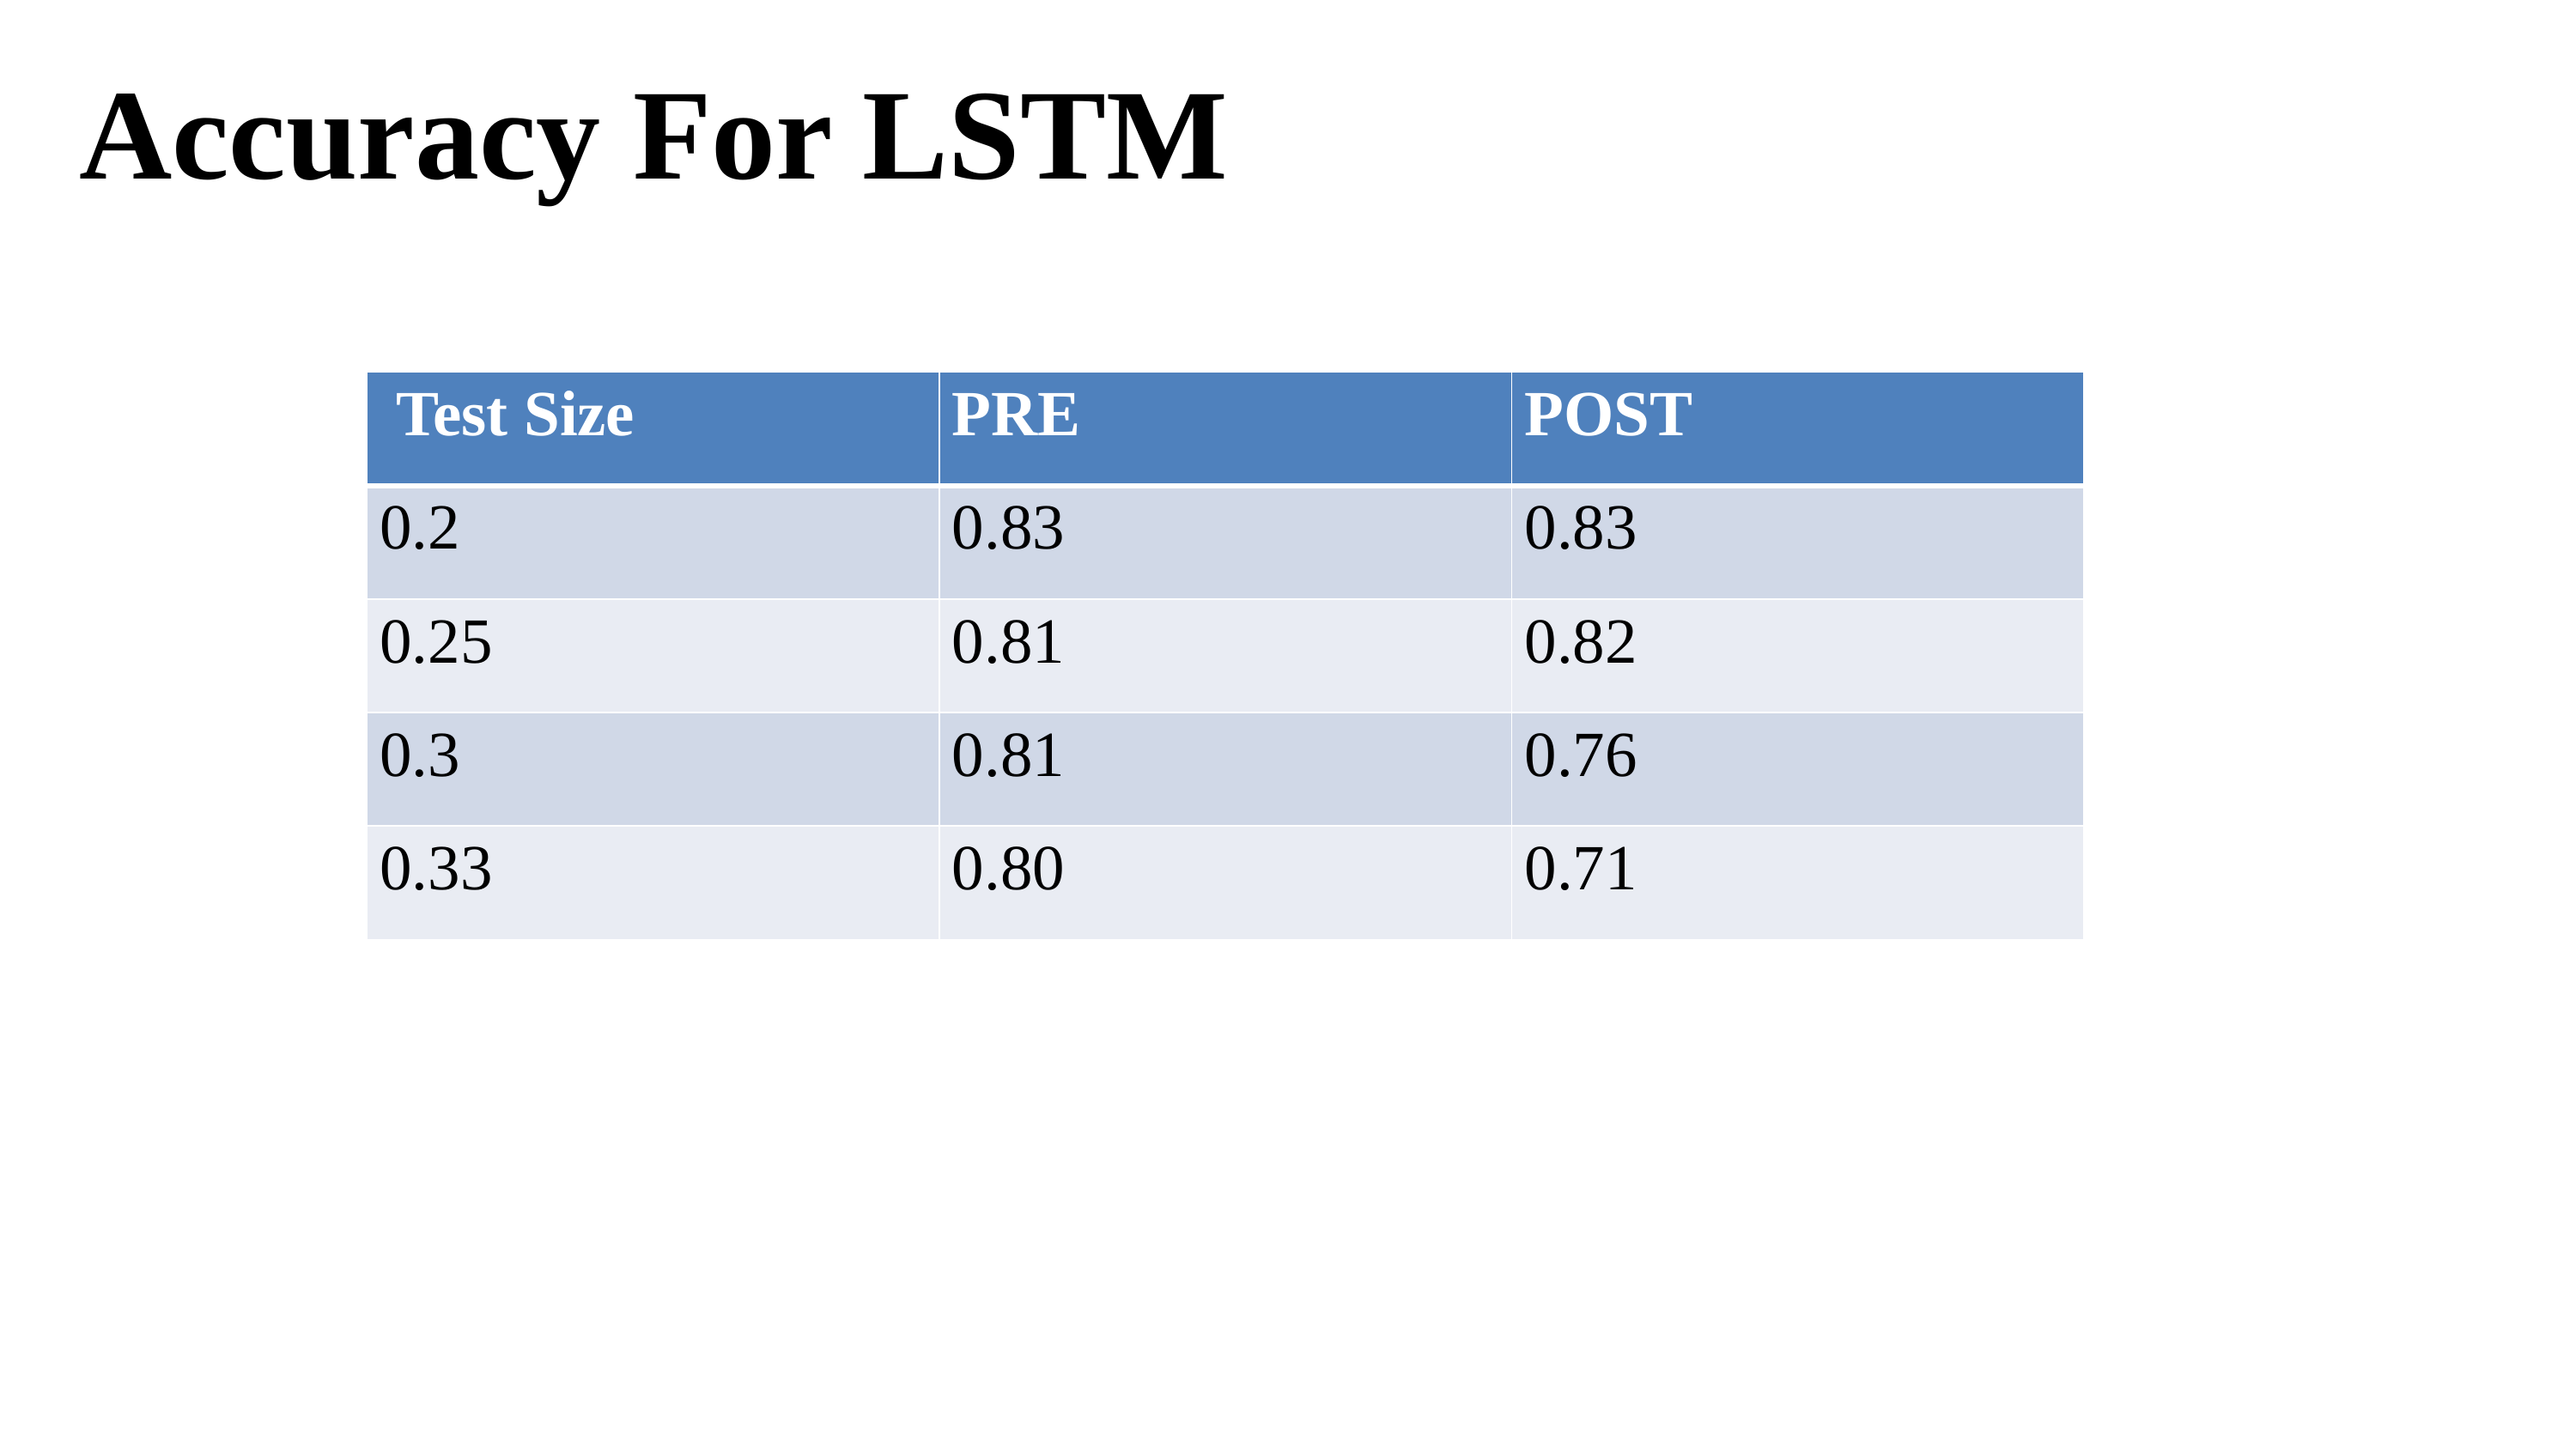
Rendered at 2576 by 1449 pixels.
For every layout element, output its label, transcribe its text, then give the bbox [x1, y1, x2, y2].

list Accuracy For LSTM [50, 44, 2528, 1410]
table_cell 0.2 [368, 488, 939, 598]
table_cell 0.81 [940, 713, 1511, 825]
table_cell 0.71 [1512, 827, 2083, 939]
table_cell 0.82 [1512, 600, 2083, 712]
table_cell 0.3 [368, 713, 939, 825]
table_cell 0.83 [940, 488, 1511, 598]
table_cell 0.33 [368, 827, 939, 939]
table_header Test Size [368, 373, 939, 483]
table_cell 0.76 [1512, 713, 2083, 825]
table_cell 0.80 [940, 827, 1511, 939]
table_cell 0.83 [1512, 488, 2083, 598]
table_cell 0.25 [368, 600, 939, 712]
table_header PRE [940, 373, 1511, 483]
table_cell 0.81 [940, 600, 1511, 712]
table_header POST [1512, 373, 2083, 483]
